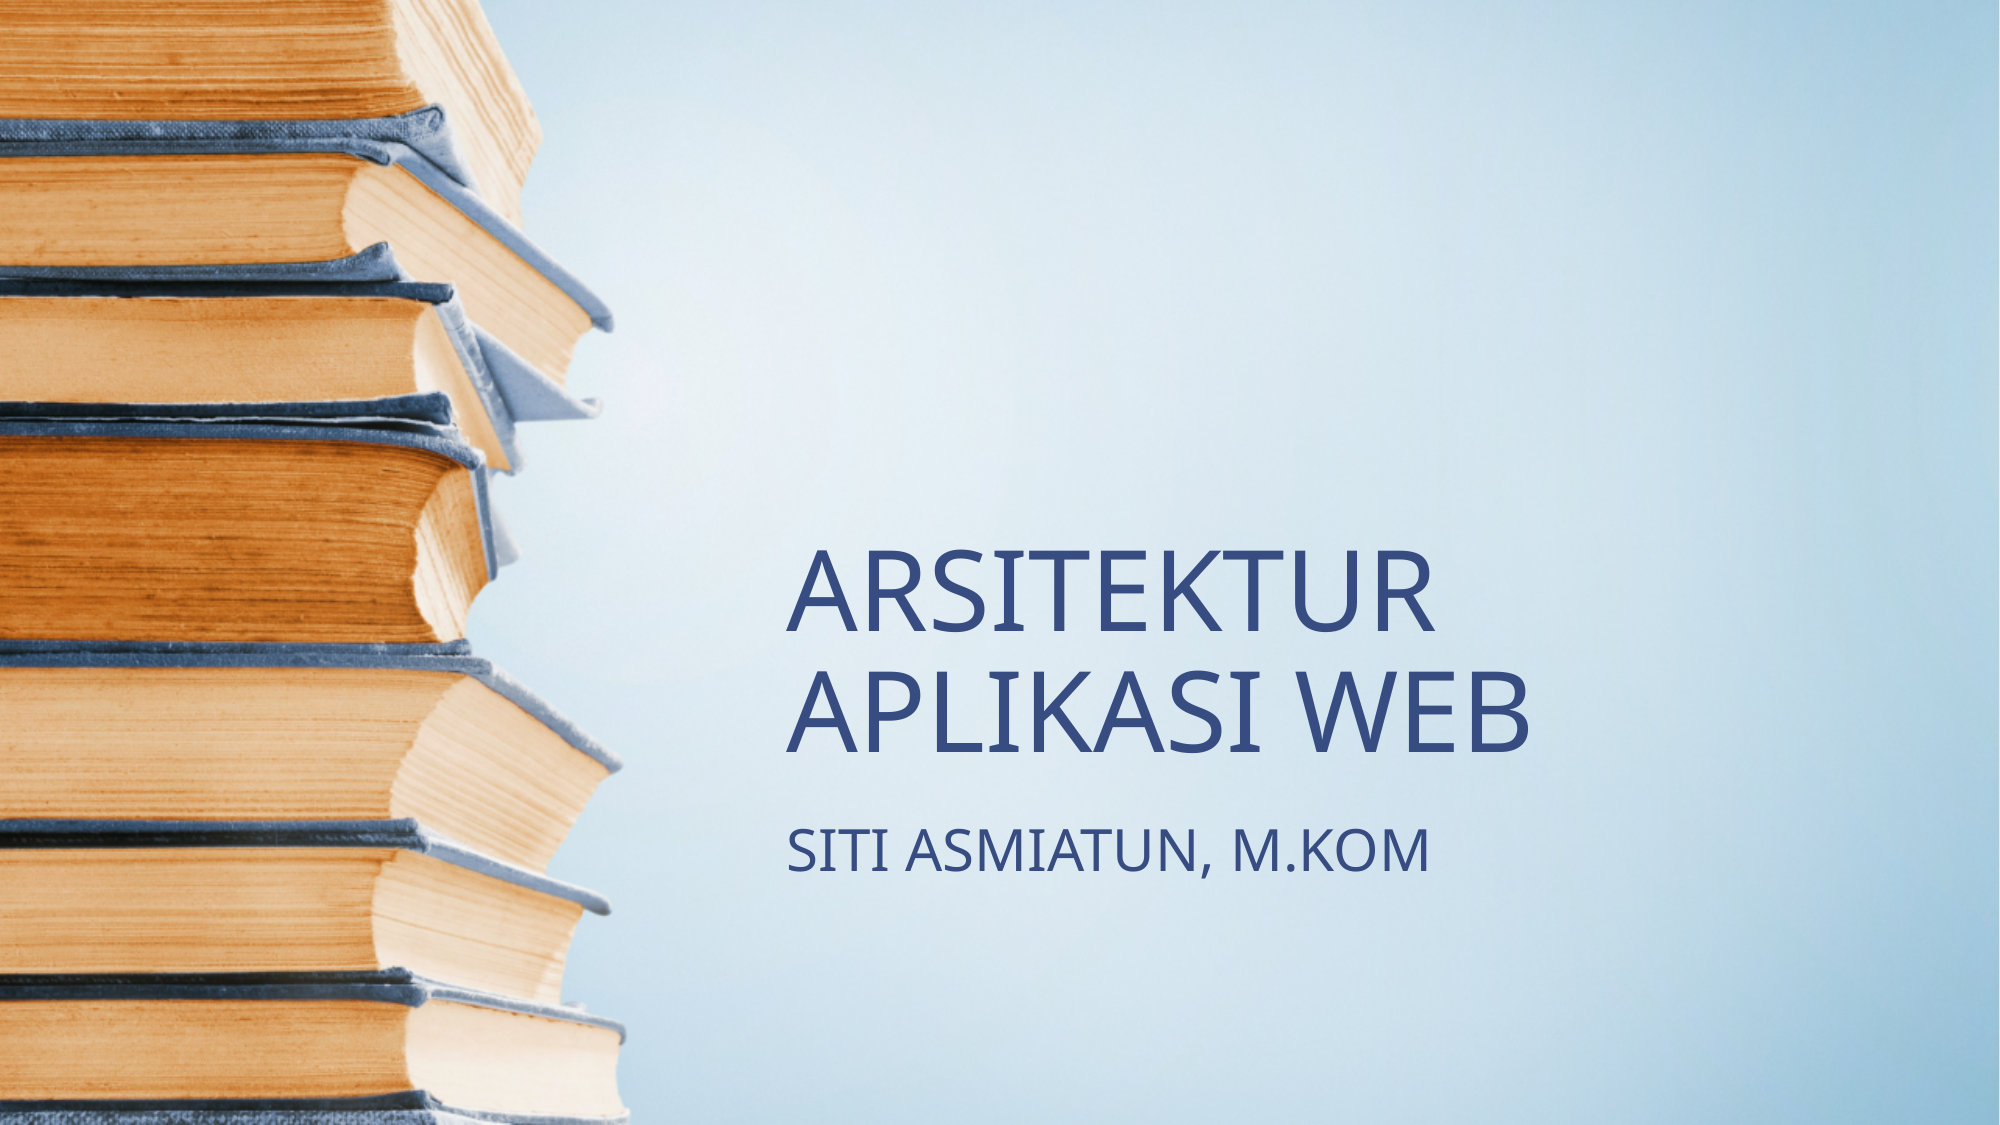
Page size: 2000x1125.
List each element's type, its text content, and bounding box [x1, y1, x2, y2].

title ARSITEKTUR APLIKASI WEB [766, 245, 1917, 787]
picture [0, 0, 2000, 1125]
subtitle SITI ASMIATUN, M.KOM [766, 808, 1917, 1013]
